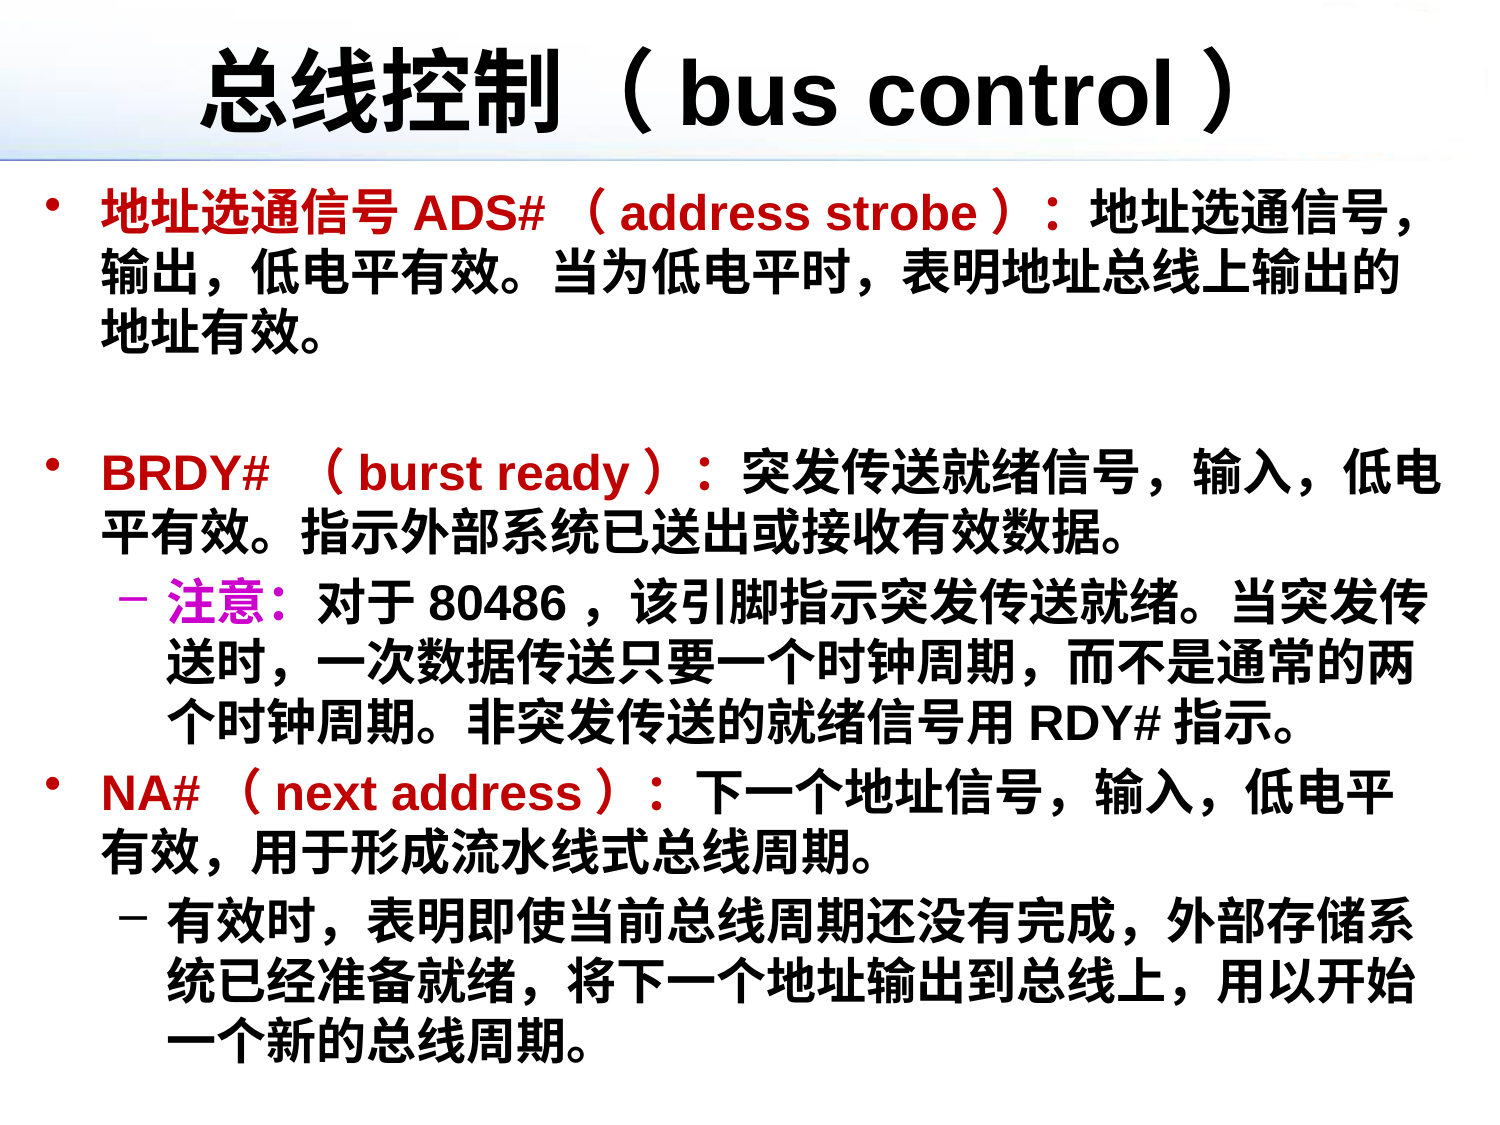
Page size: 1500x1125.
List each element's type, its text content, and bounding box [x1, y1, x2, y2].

picture [0, 0, 1500, 161]
title 总线控制（bus control） [29, 31, 1459, 147]
list 地址选通信号ADS#（address strobe）：地址选通信号，输出，低电平有效。当为低电平时，表明地址总线上输出的地址有效。 BRDY# （burst ready）：突发传送就绪信号，输入，低电平有效。指示外部系统已送出或接收有效数据。 注意：对于80486，该引脚指示突发传送就绪。当突发传送时，一次数据传送只要一个时钟周期，而不是通常的两个时钟周期。非突发传送的就绪信号用RDY#指示。 NA#（next address）：下一个地址信号，输入，低电平有效，用于形成流水线式总线周期。 有效时，表明即使当前总线周期还没有完成，外部存储系统已经准备就绪，将下一个地址输出到总线上，用以开始一个新的总线周期。 [29, 172, 1459, 1094]
